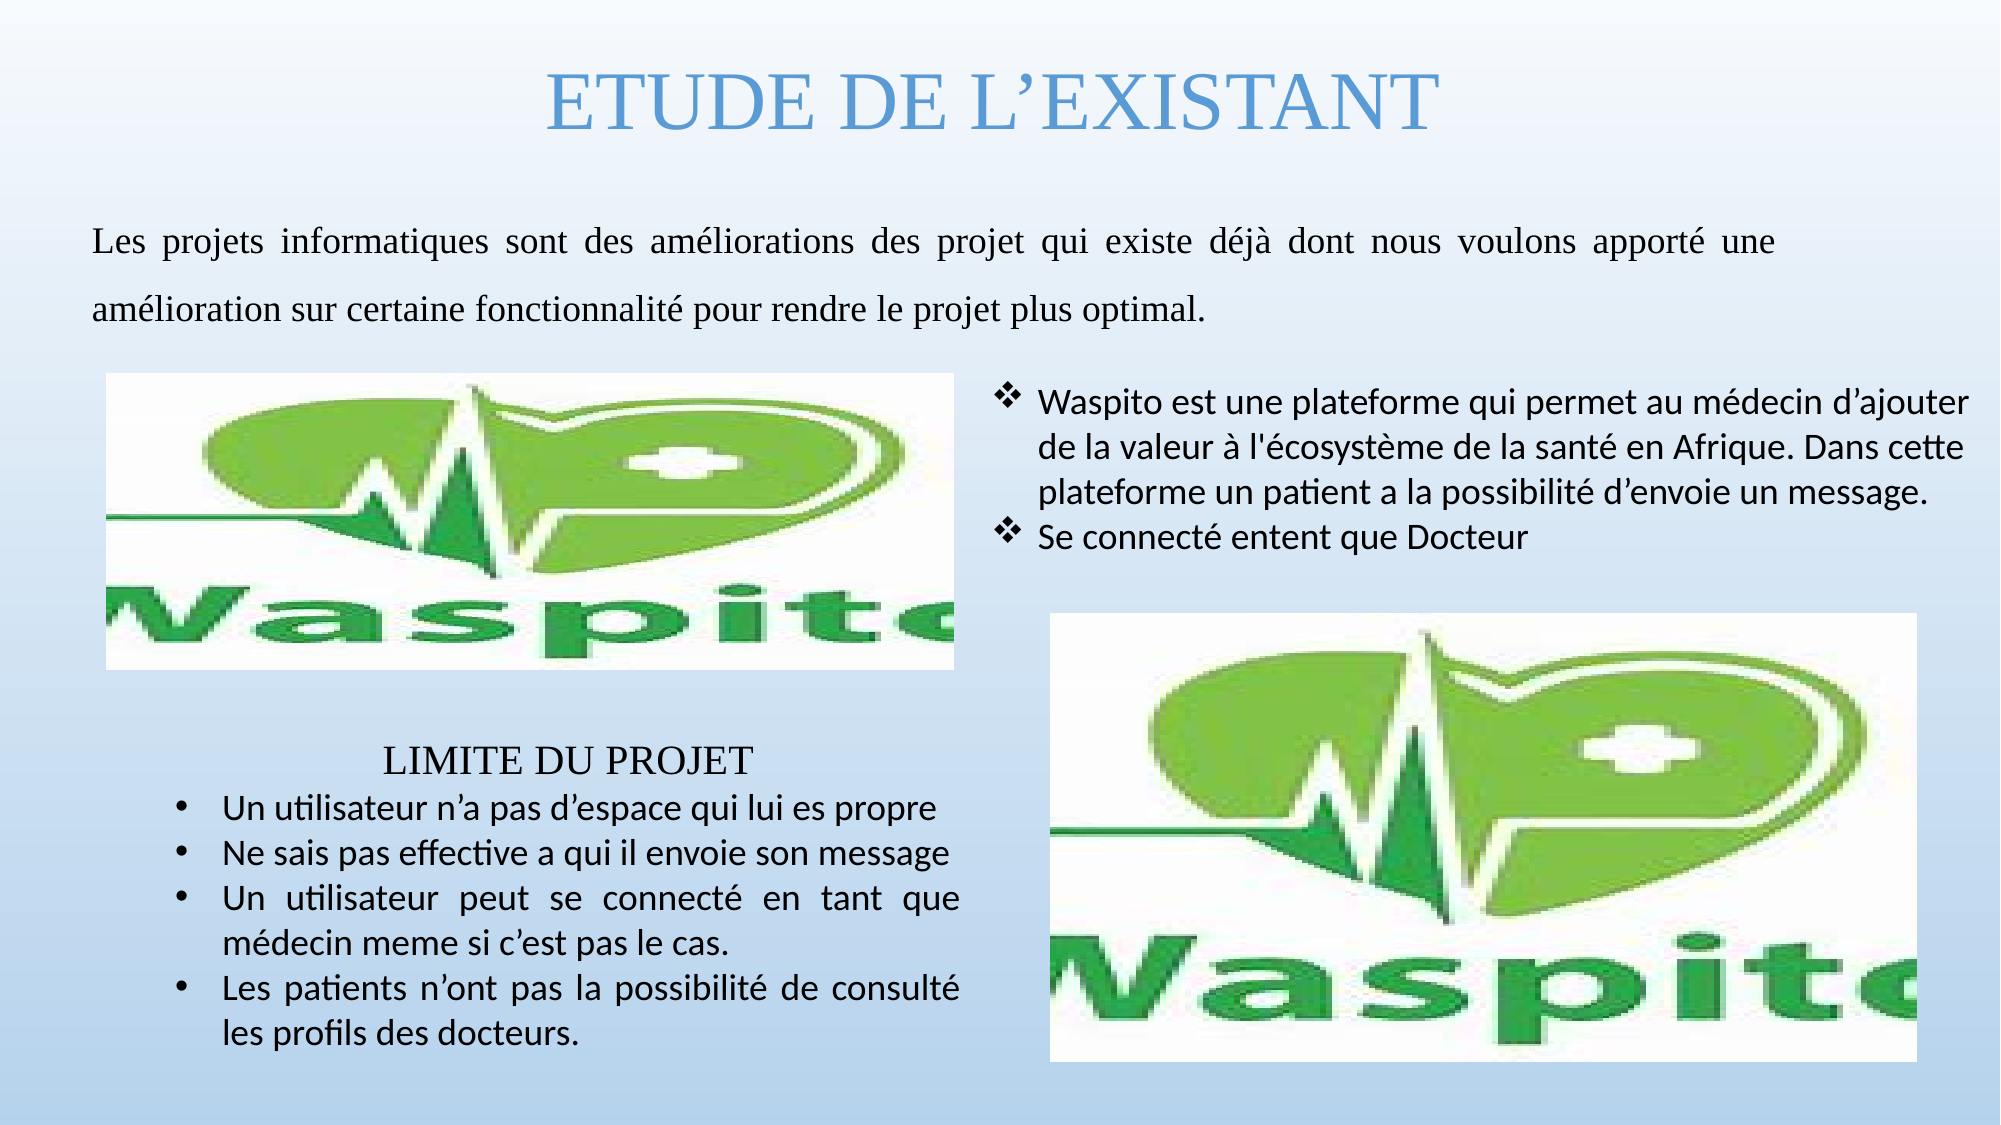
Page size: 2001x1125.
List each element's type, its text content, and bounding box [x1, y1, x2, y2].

text_box LIMITE DU PROJET Un utilisateur n’a pas d’espace qui lui es propre Ne sais pas effective a qui il envoie son message Un utilisateur peut se connecté en tant que médecin meme si c’est pas le cas. Les patients n’ont pas la possibilité de consulté les profils des docteurs. [160, 725, 977, 1061]
picture [1050, 613, 1917, 1063]
text_box Les projets informatiques sont des améliorations des projet qui existe déjà dont nous voulons apporté une amélioration sur certaine fonctionnalité pour rendre le projet plus optimal. [77, 186, 1793, 337]
picture [106, 373, 954, 670]
text_box Waspito est une plateforme qui permet au médecin d’ajouter de la valeur à l'écosystème de la santé en Afrique. Dans cette plateforme un patient a la possibilité d’envoie un message. Se connecté entent que Docteur [976, 369, 2000, 565]
text_box ETUDE DE L’EXISTANT [415, 38, 1570, 154]
